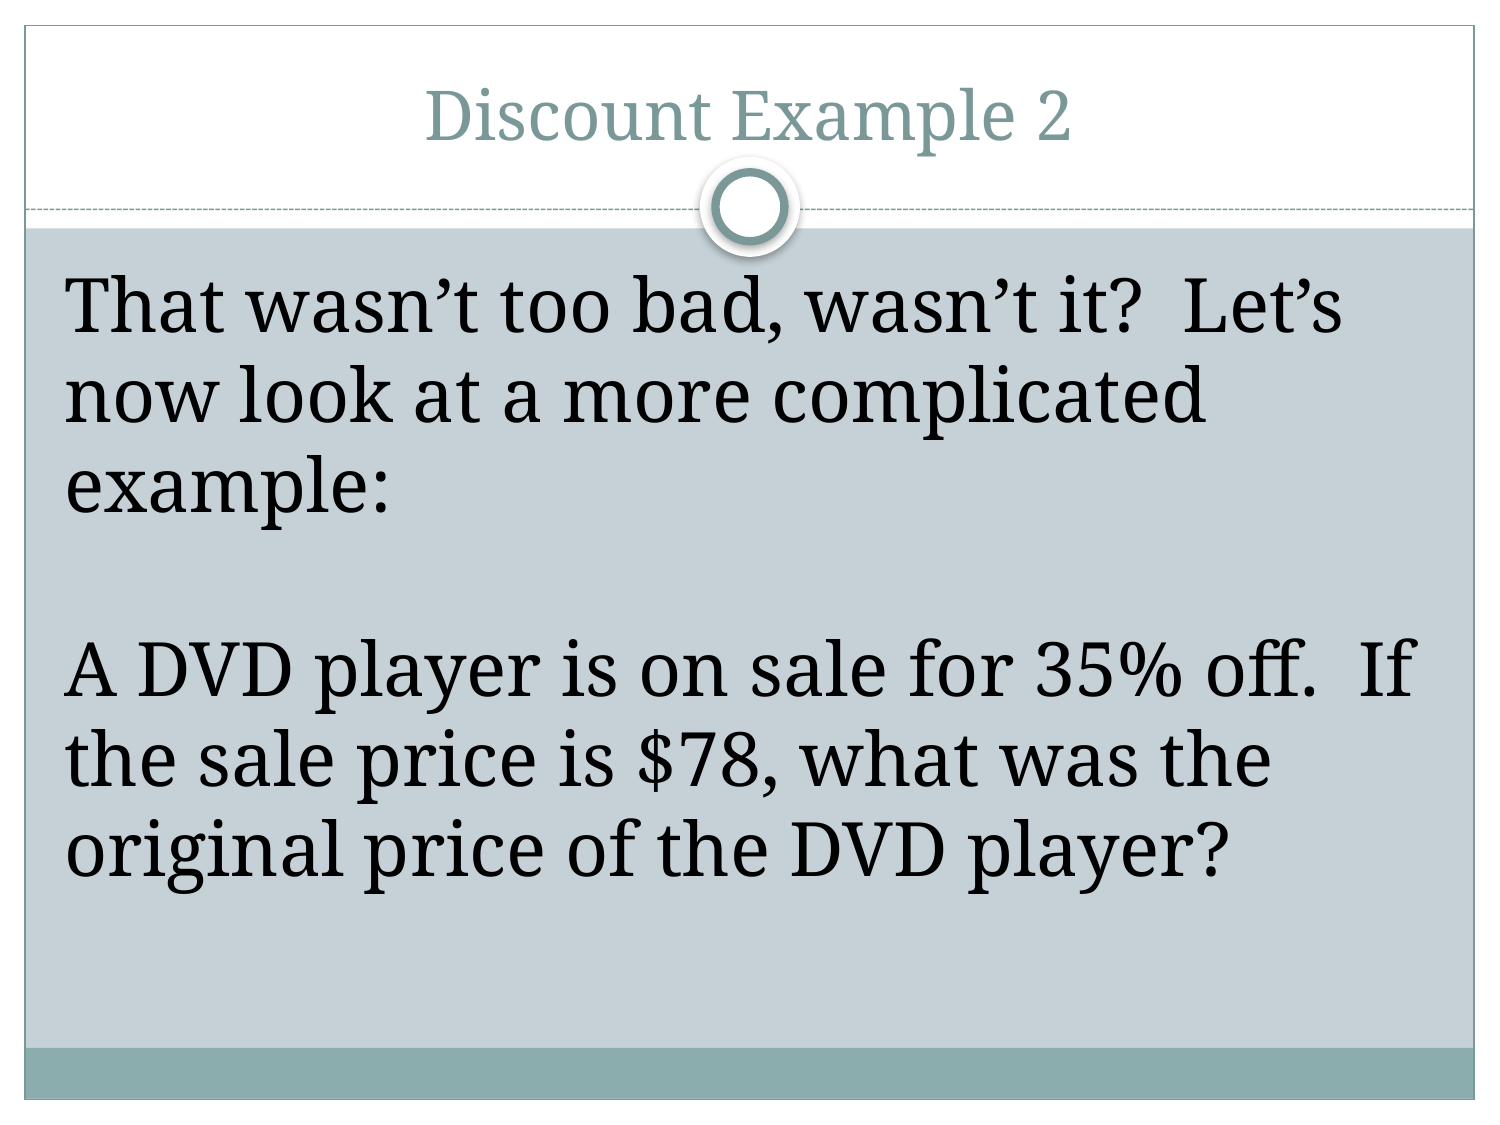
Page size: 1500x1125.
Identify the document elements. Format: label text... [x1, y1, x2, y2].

title Discount Example 2 [49, 37, 1450, 162]
list That wasn’t too bad, wasn’t it? Let’s now look at a more complicated example: A DVD player is on sale for 35% off. If the sale price is $78, what was the original price of the DVD player? [49, 250, 1445, 1001]
